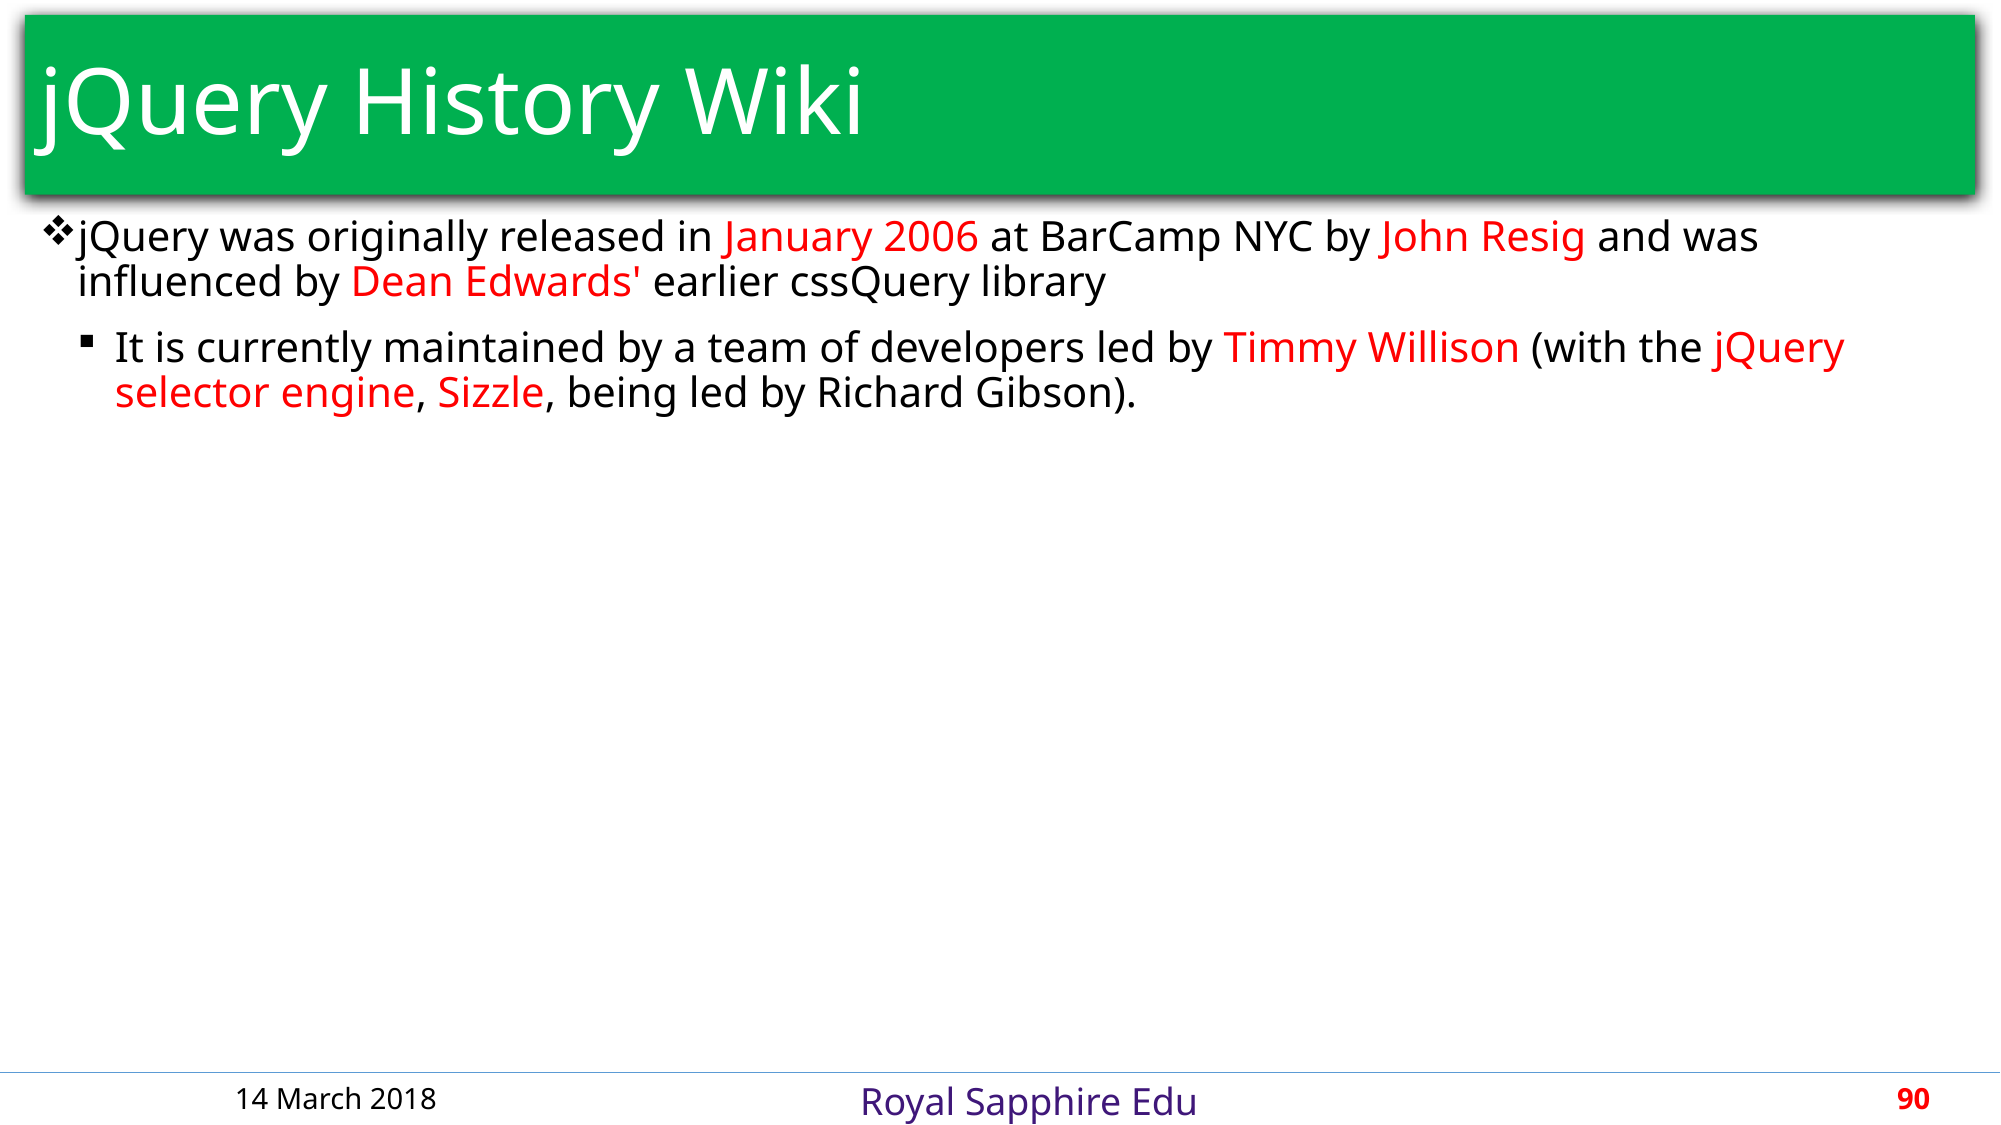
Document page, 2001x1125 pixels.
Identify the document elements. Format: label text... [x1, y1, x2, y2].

title jQuery History Wiki [24, 14, 1975, 195]
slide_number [220, 1072, 671, 1115]
slide_number 90 [1495, 1072, 1946, 1115]
list jQuery was originally released in January 2006 at BarCamp NYC by John Resig and was influenced by Dean Edwards' earlier cssQuery library It is currently maintained by a team of developers led by Timmy Willison (with the jQuery selector engine, Sizzle, being led by Richard Gibson). [24, 208, 1975, 1063]
